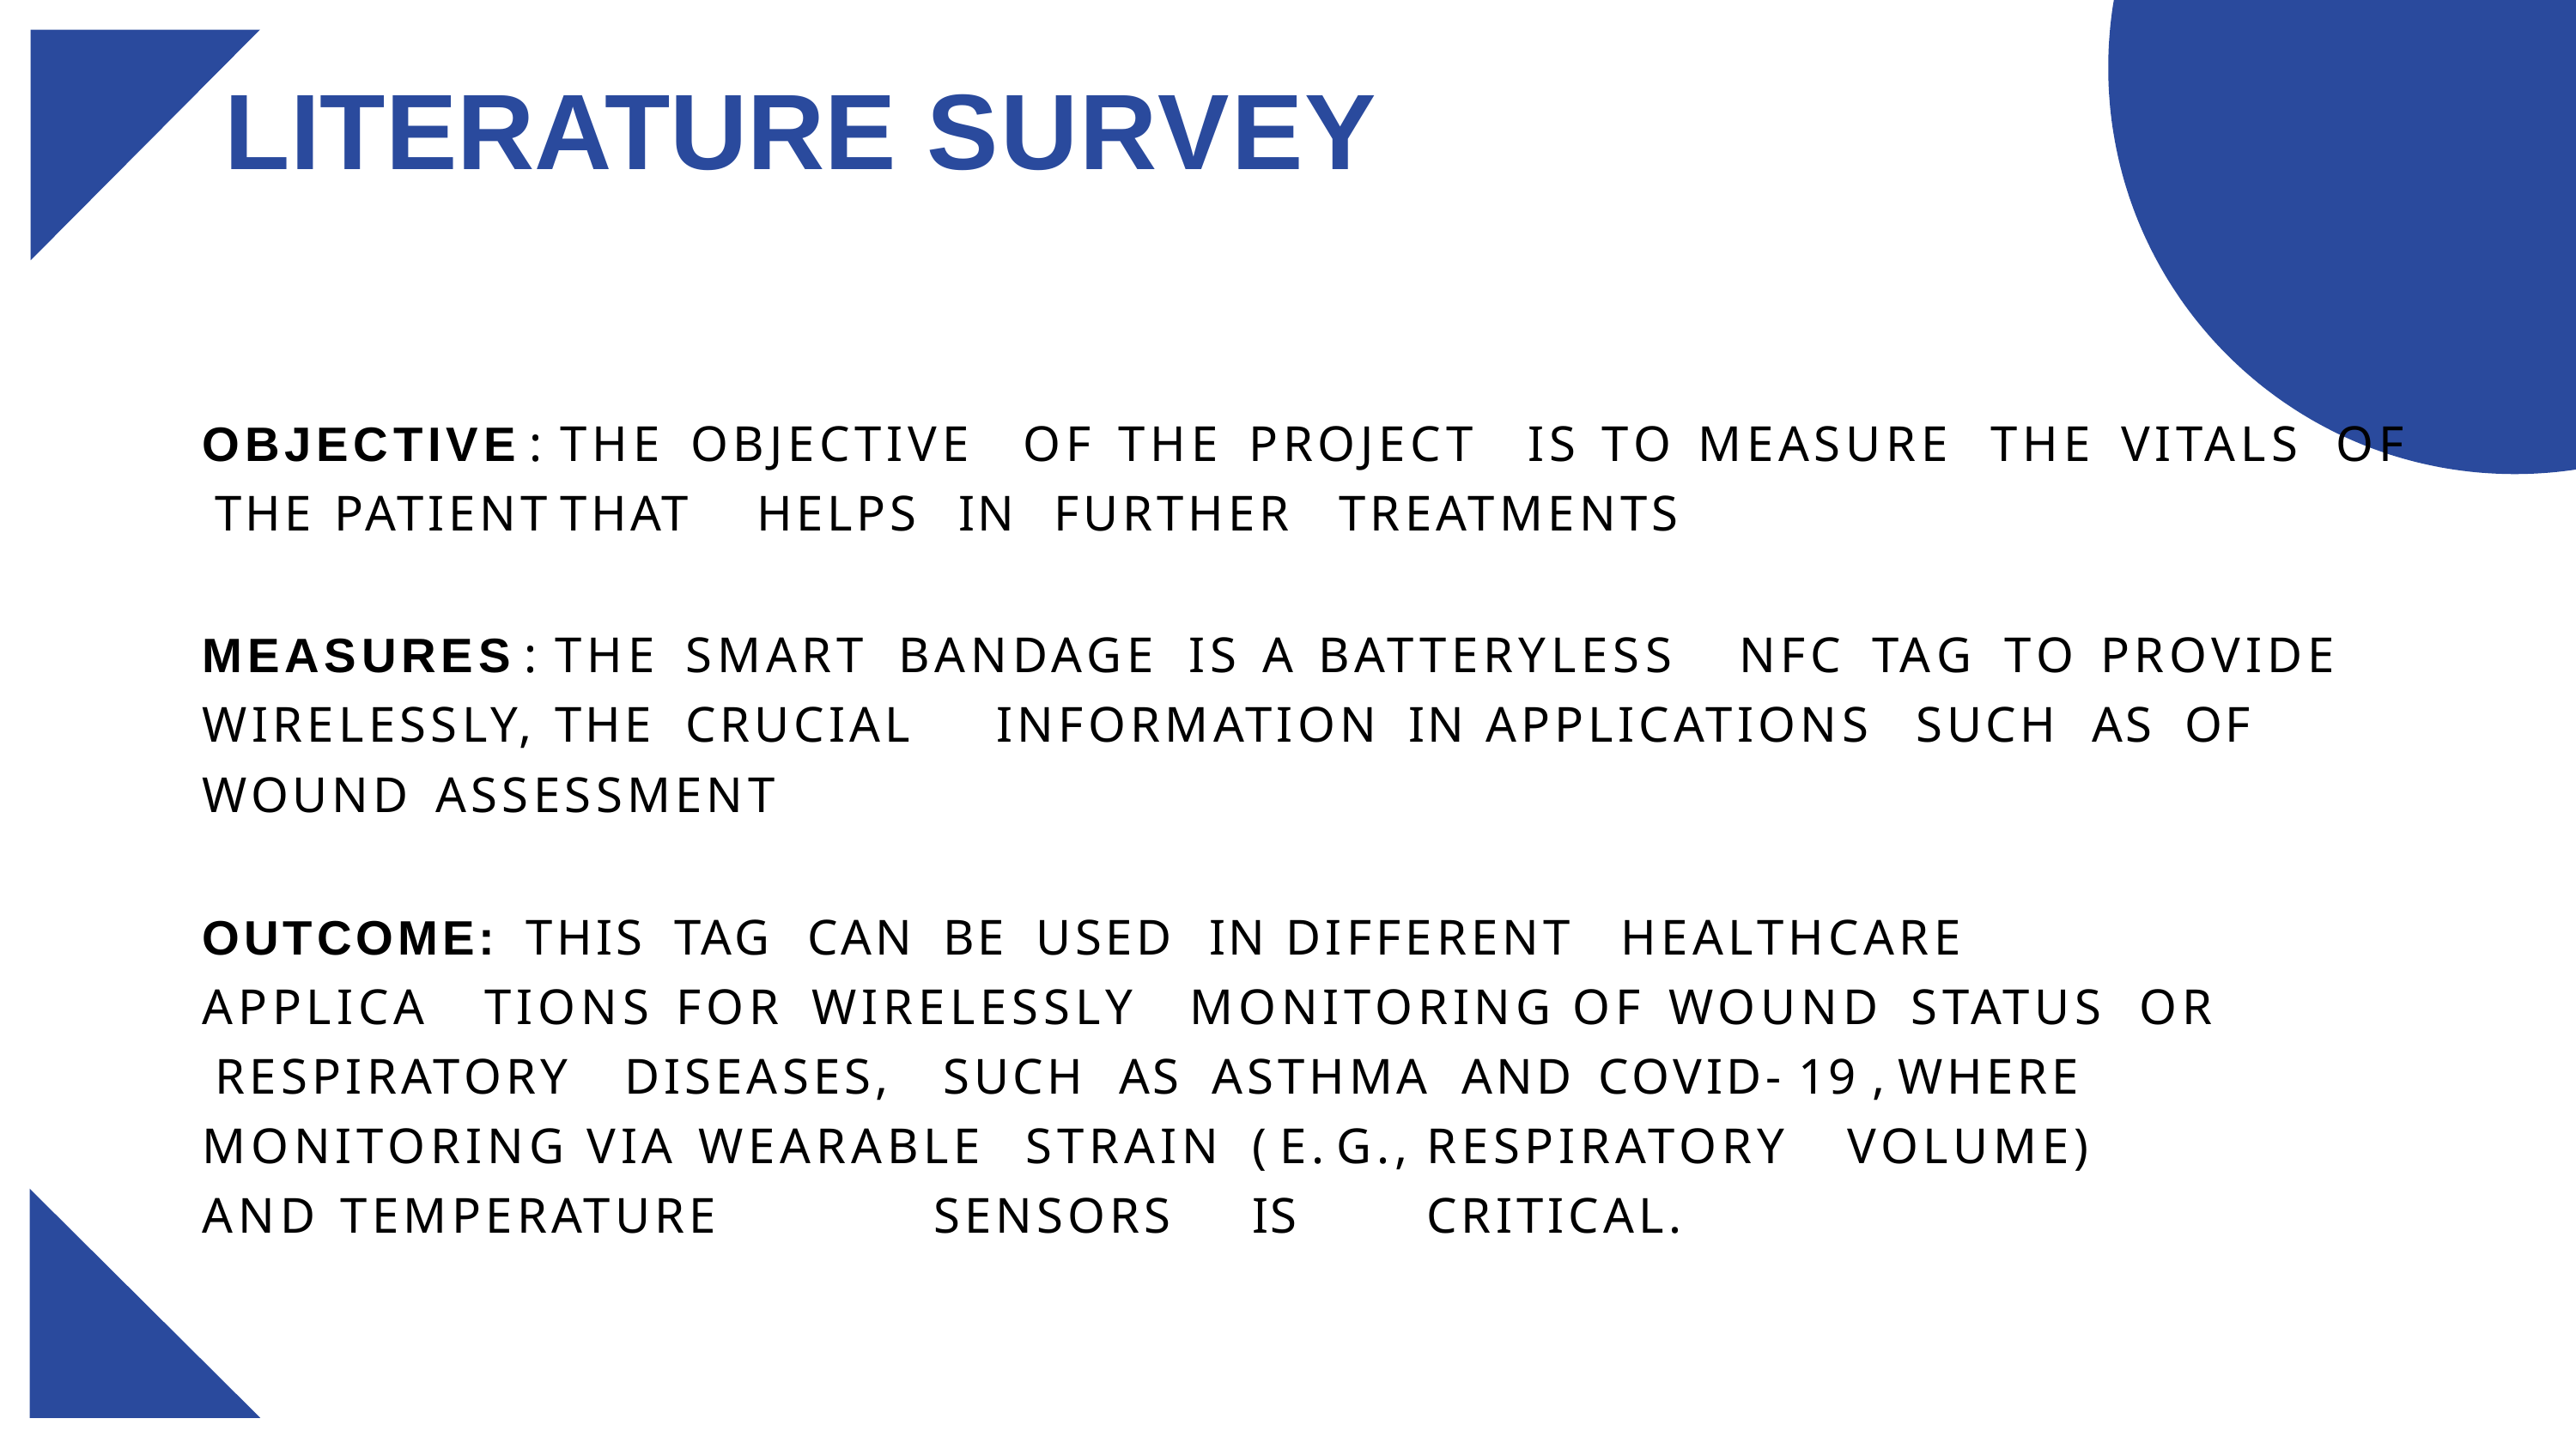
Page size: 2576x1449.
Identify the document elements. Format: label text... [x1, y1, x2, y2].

title LITERATURE SURVEY [222, 60, 1394, 305]
text_box [29, 1188, 261, 1418]
text_box [2108, 0, 2576, 475]
text_box OBJECTIVE : THE OBJECTIVE OF THE PROJECT IS TO MEASURE THE VITALS OF THE PATIENT THAT HELPS IN FURTHER TREATMENTS MEASURES : THE SMART BANDAGE IS A BATTERYLESS NFC TAG TO PROVIDE WIRELESSLY, THE CRUCIAL INFORMATION IN APPLICATIONS SUCH AS OF WOUND ASSESSMENT OUTCOME: THIS TAG CAN BE USED IN DIFFERENT HEALTHCARE APPLICA TIONS FOR WIRELESSLY MONITORING OF WOUND STATUS OR RESPIRATORY DISEASES, SUCH AS ASTHMA AND COVID- 19 , WHERE MONITORING VIA WEARABLE STRAIN ( E. G., RESPIRATORY VOLUME) AND TEMPERATURE SENSORS IS CRITICAL. [200, 399, 2409, 1243]
text_box [30, 29, 260, 261]
